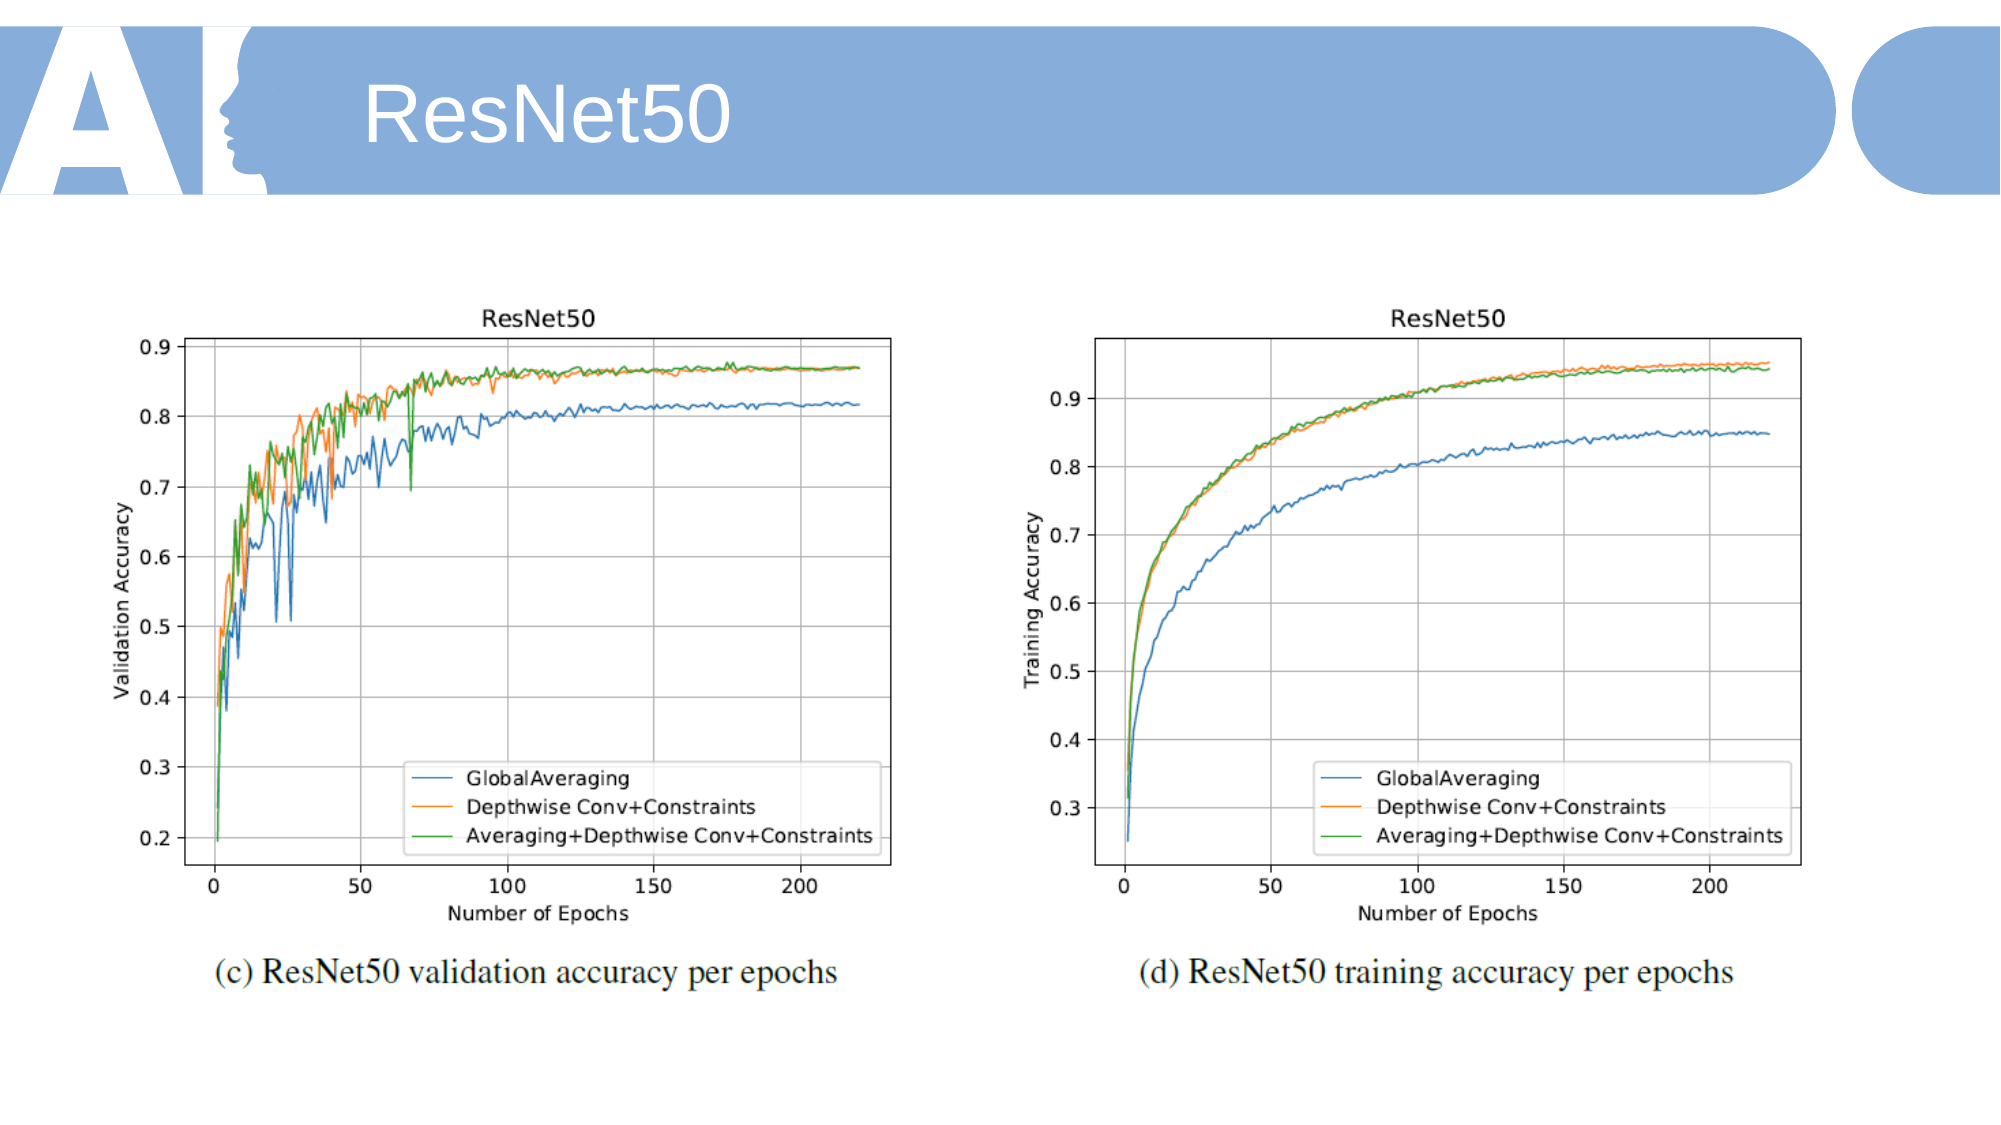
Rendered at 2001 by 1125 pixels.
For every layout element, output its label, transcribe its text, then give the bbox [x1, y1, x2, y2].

picture [55, 267, 1945, 1046]
list ResNet50 [347, 55, 1745, 175]
